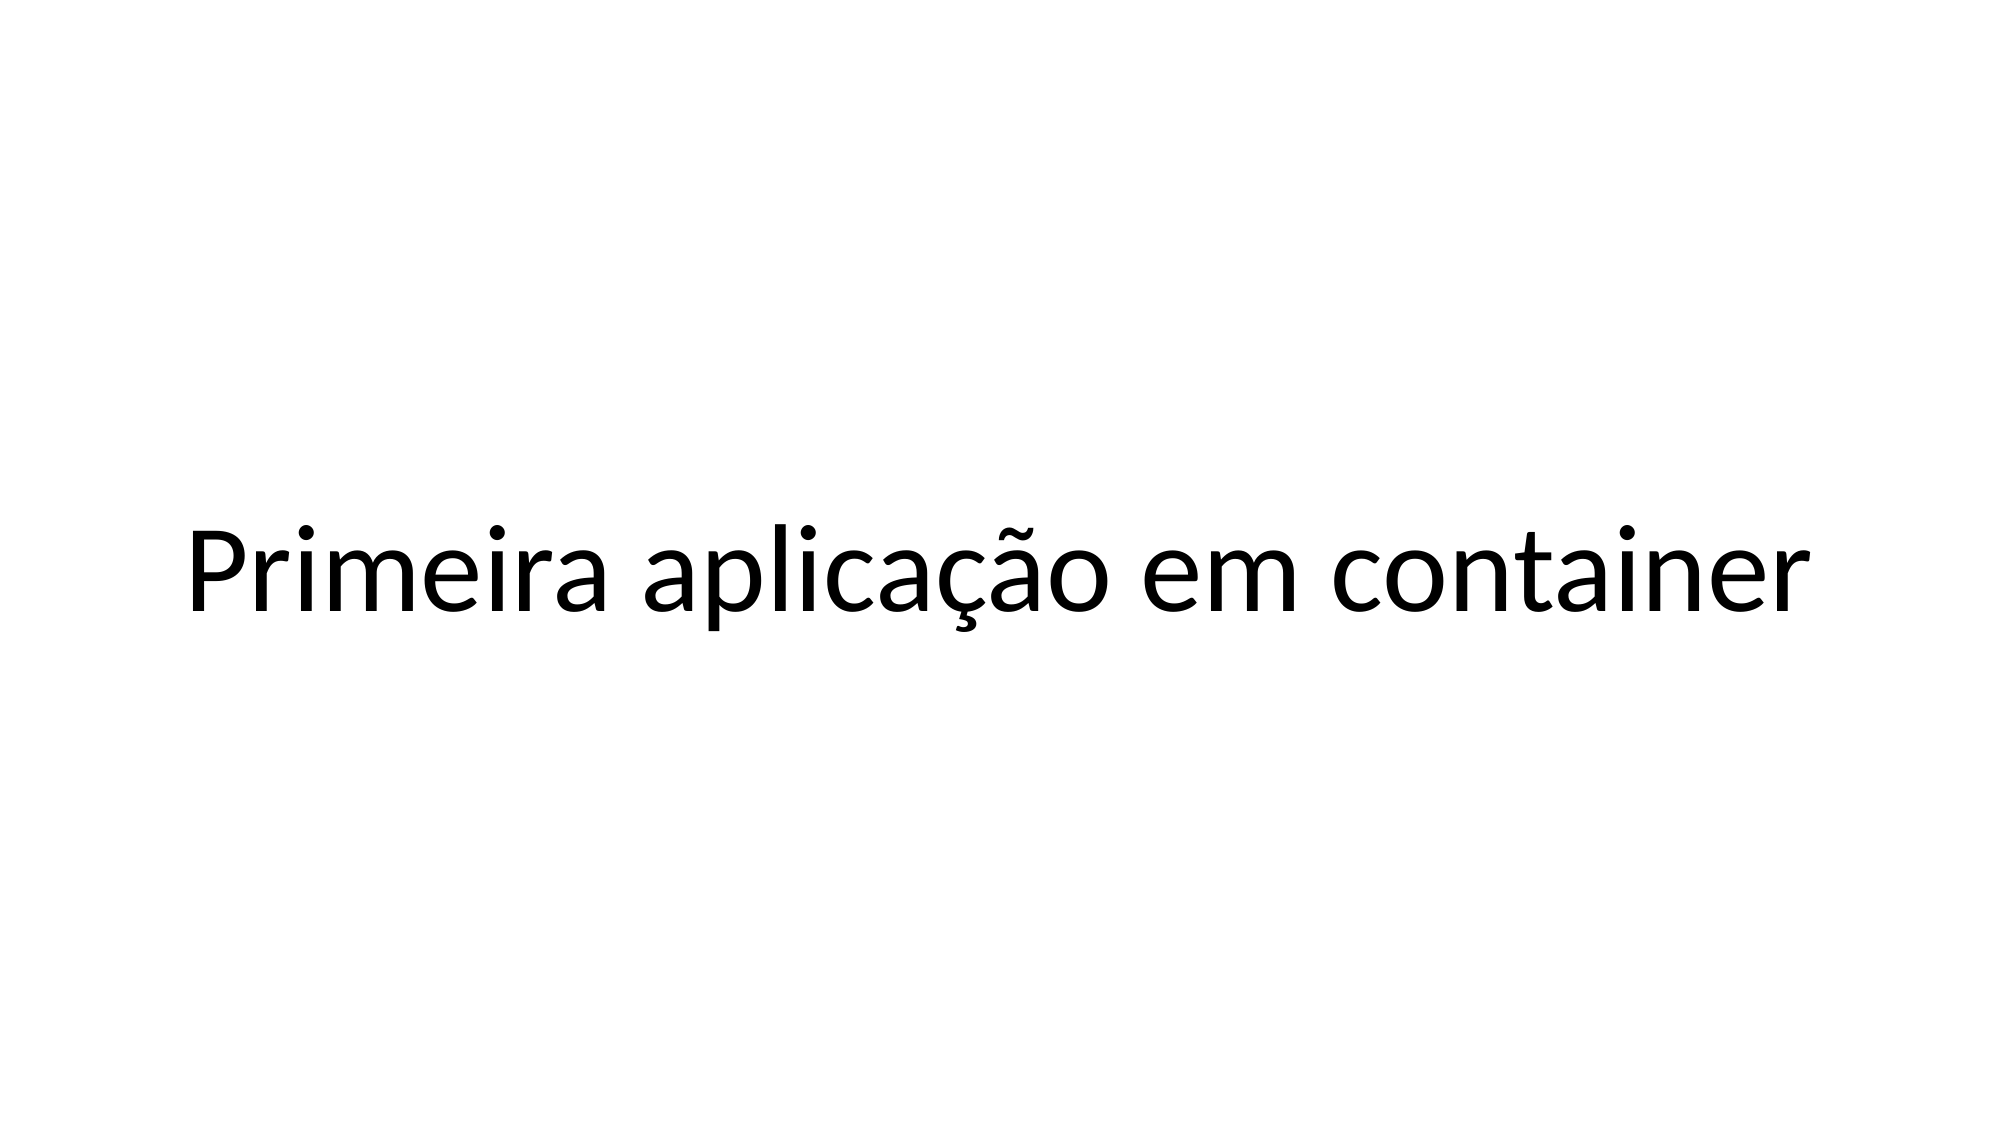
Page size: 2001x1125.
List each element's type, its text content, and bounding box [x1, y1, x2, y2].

text_box Primeira aplicação em container [0, 479, 2000, 644]
